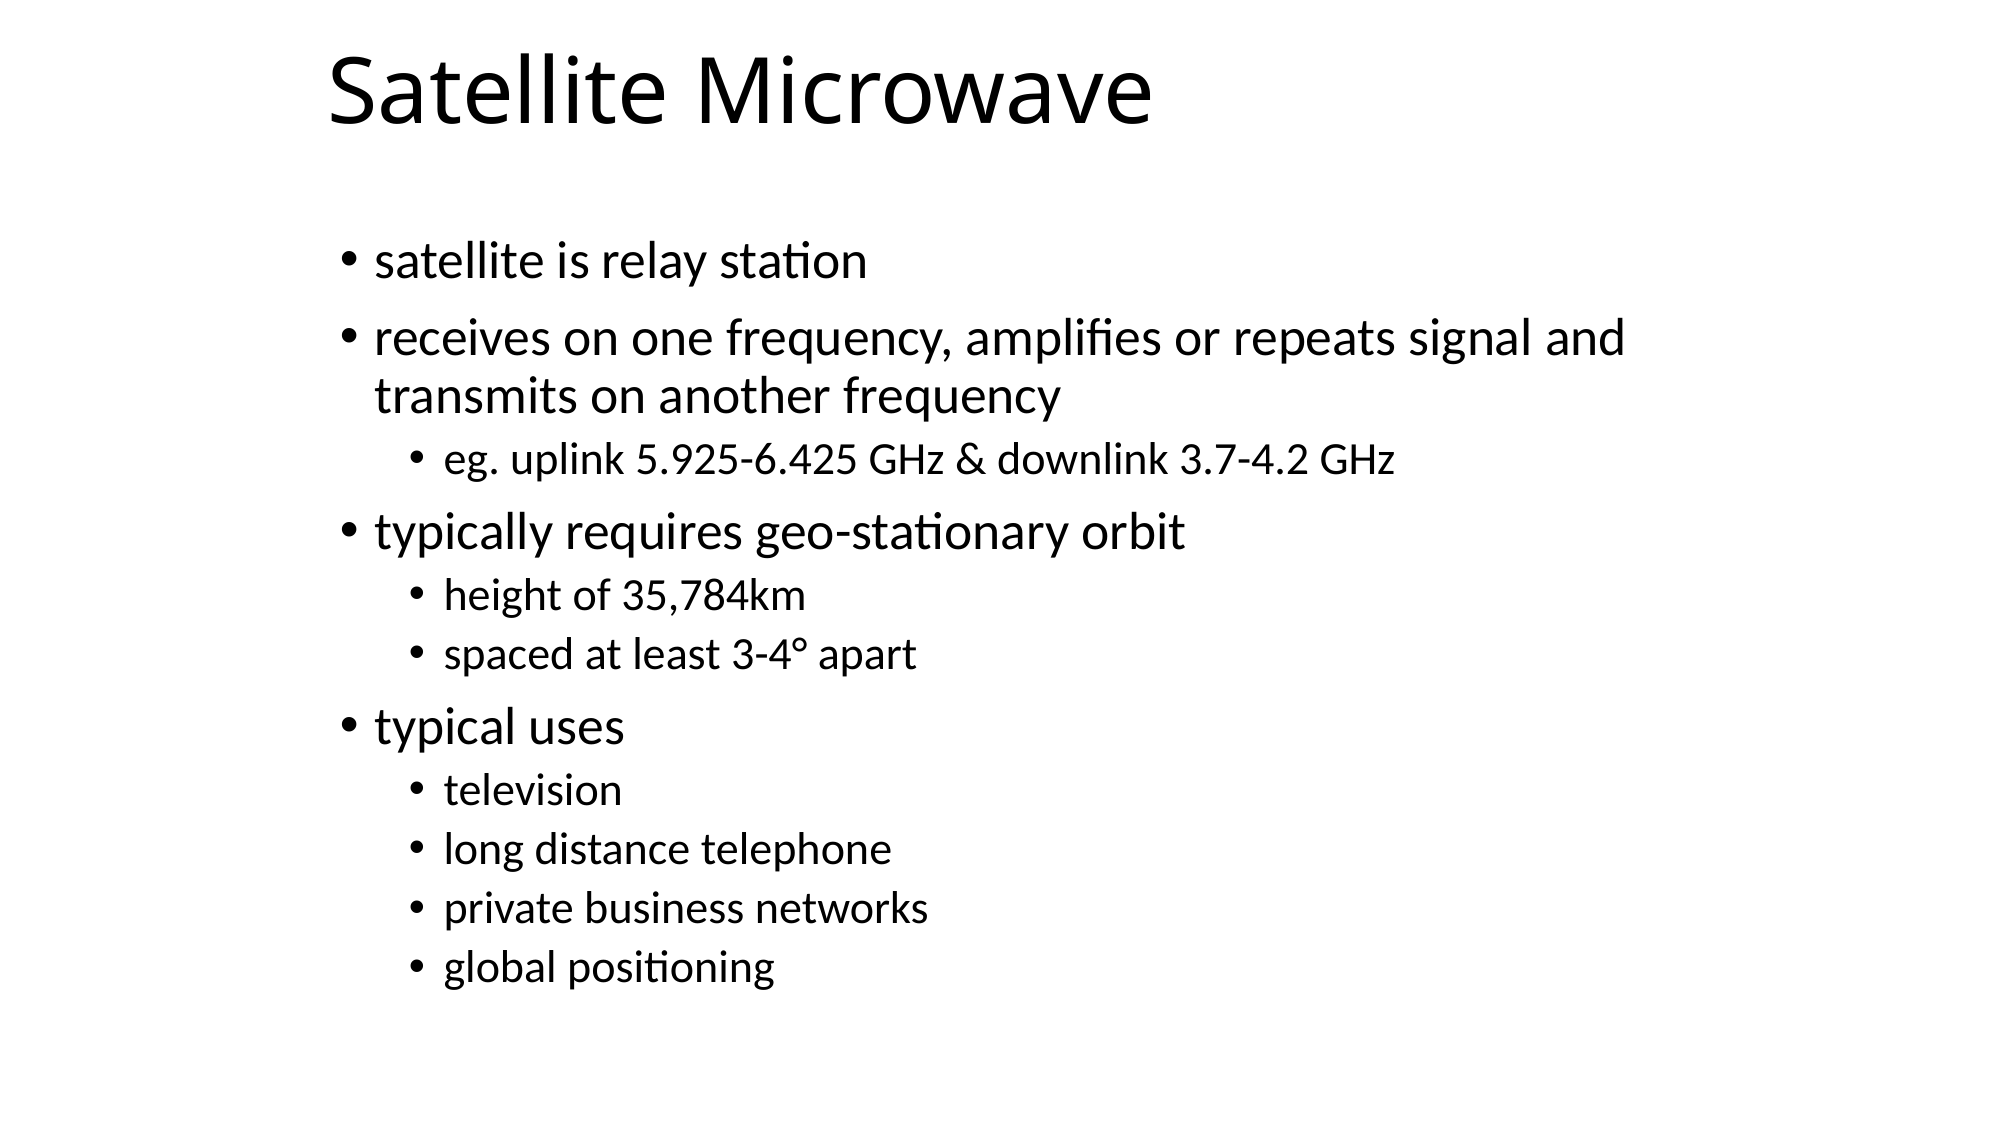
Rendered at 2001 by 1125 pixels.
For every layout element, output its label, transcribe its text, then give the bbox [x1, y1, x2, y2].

title Satellite Microwave [312, 0, 1663, 187]
list satellite is relay station receives on one frequency, amplifies or repeats signal and transmits on another frequency eg. uplink 5.925-6.425 GHz & downlink 3.7-4.2 GHz typically requires geo-stationary orbit height of 35,784km spaced at least 3-4° apart typical uses television long distance telephone private business networks global positioning [324, 224, 1675, 1006]
